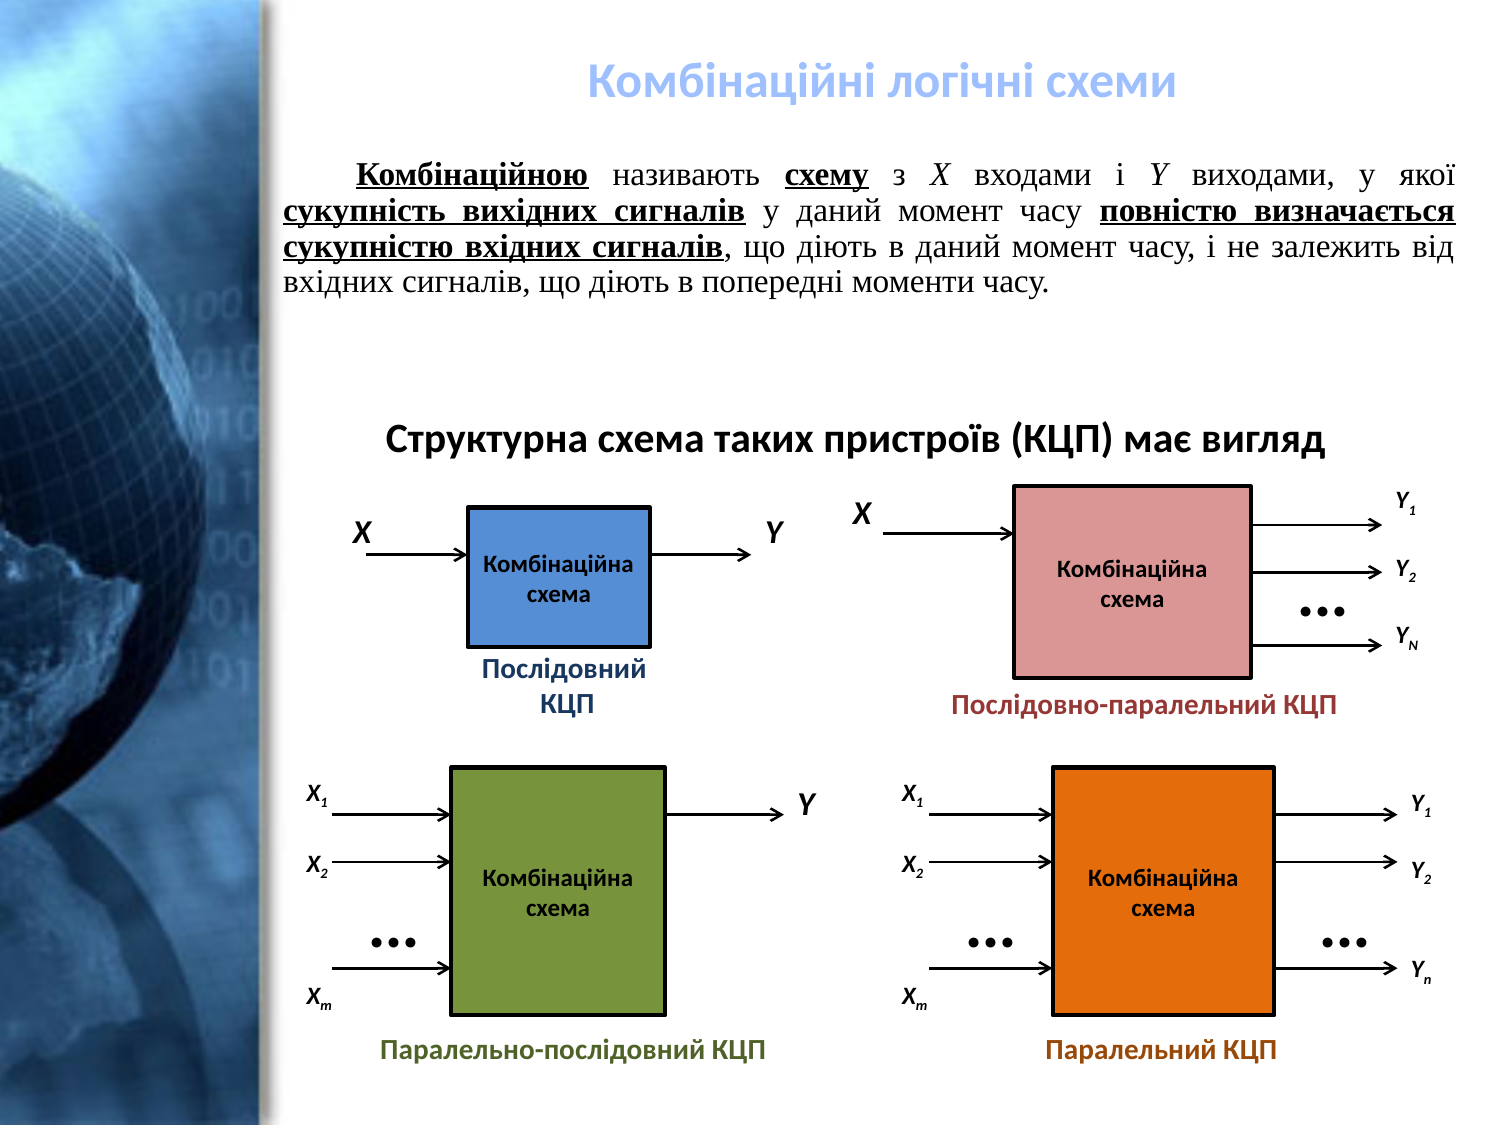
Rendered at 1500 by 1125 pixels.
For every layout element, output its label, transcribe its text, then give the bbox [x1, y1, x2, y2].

title Комбінаційні логічні схеми [273, 19, 1492, 135]
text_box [337, 507, 798, 648]
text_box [837, 476, 1442, 678]
text_box Паралельний КЦП [1030, 1063, 1293, 1073]
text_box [886, 767, 1454, 1055]
text_box Структурна схема таких пристроїв (КЦП) має вигляд [360, 403, 1352, 469]
text_box Комбінаційною називають схему з X входами і Y виходами, у якої сукупність вихідних сигналів у даний момент часу повністю визначається сукупністю вхідних сигналів, що діють в даний момент часу, і не залежить від вхідних сигналів, що діють в попередні моменти часу. [268, 148, 1471, 327]
picture [0, 0, 1500, 1125]
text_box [291, 767, 838, 1055]
text_box Послідовно-паралельний КЦП [936, 686, 1353, 728]
text_box Паралельно-послідовний КЦП [365, 1063, 782, 1073]
text_box Послідовний КЦП [467, 657, 668, 727]
